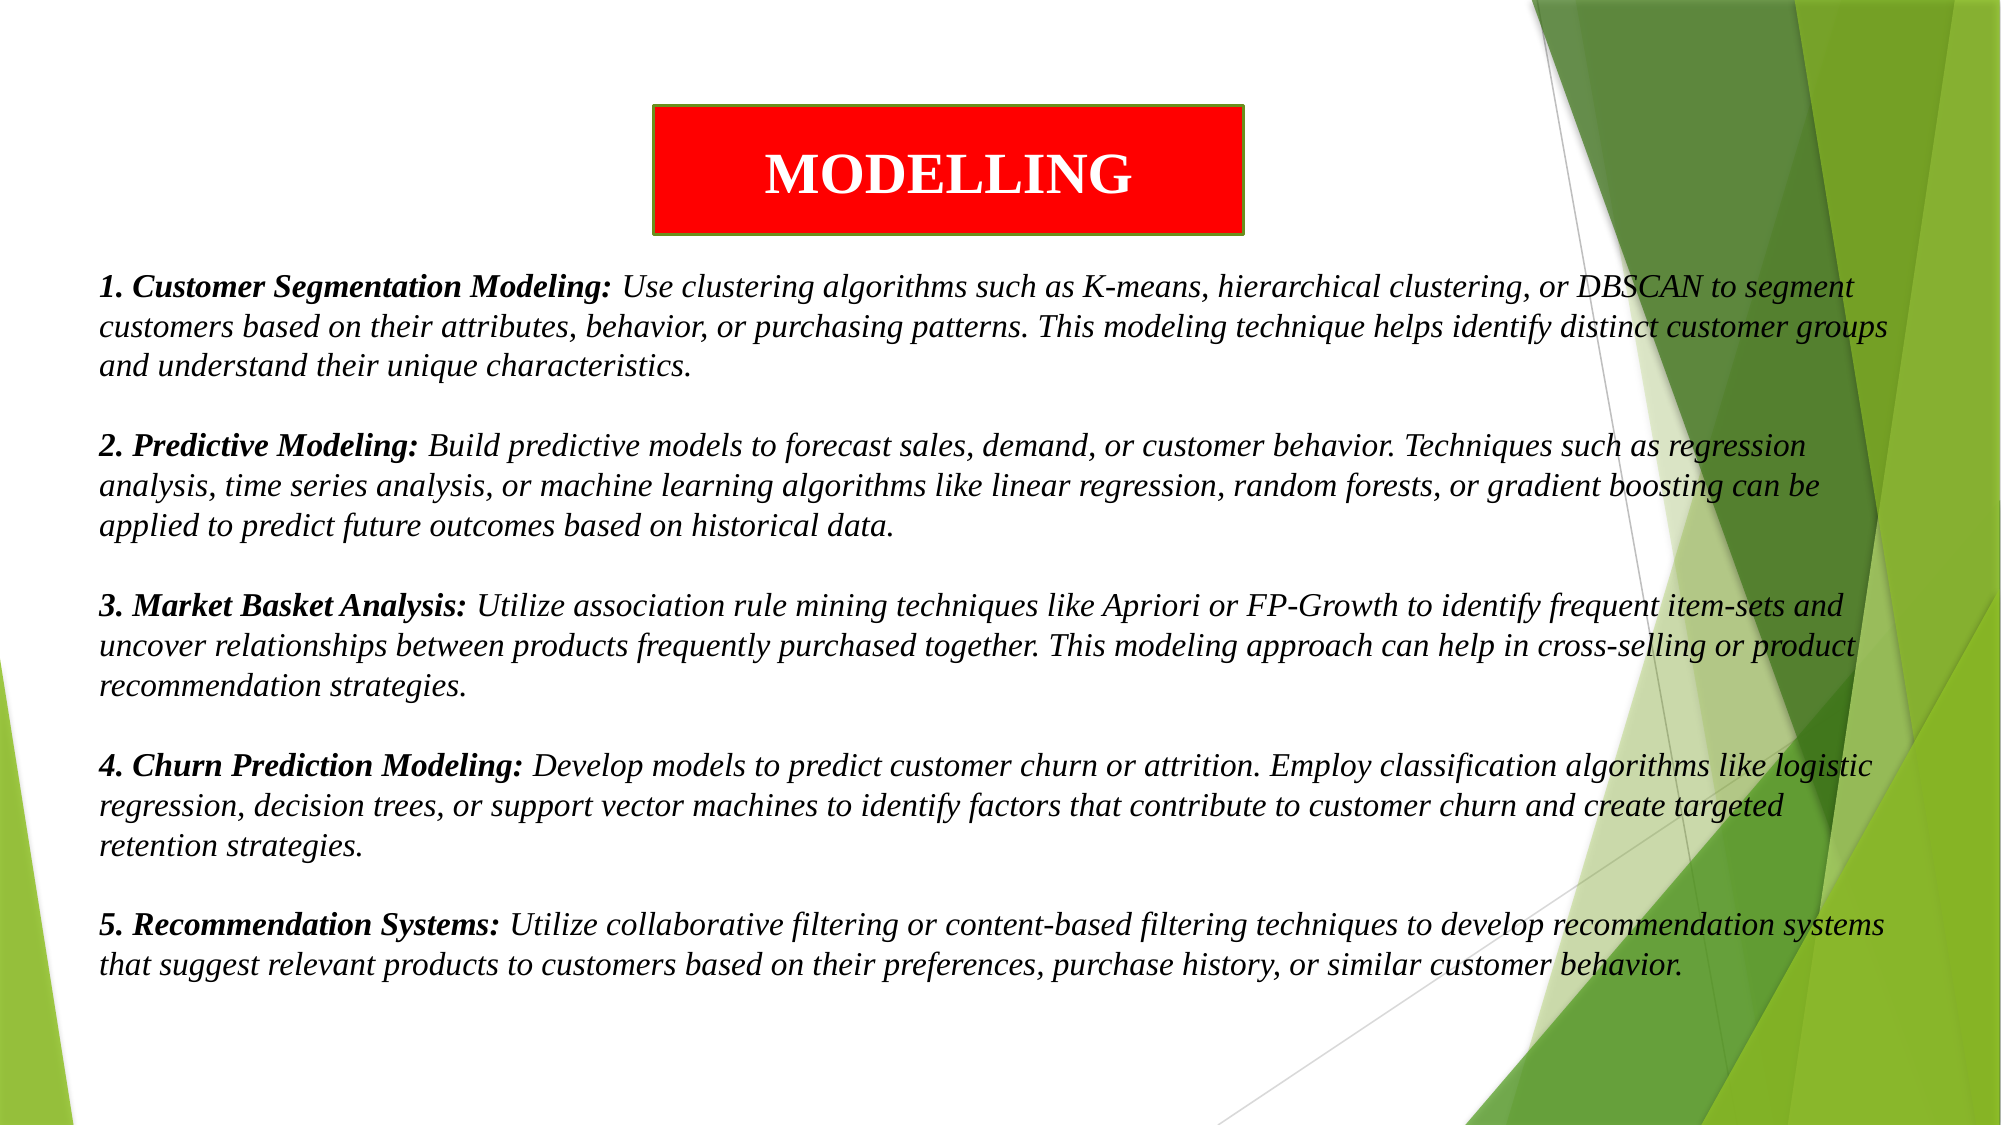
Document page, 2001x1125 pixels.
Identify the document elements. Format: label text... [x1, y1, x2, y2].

text_box MODELLING [652, 104, 1245, 236]
text_box 1. Customer Segmentation Modeling: Use clustering algorithms such as K-means, hierarchical clustering, or DBSCAN to segment customers based on their attributes, behavior, or purchasing patterns. This modeling technique helps identify distinct customer groups and understand their unique characteristics. 2. Predictive Modeling: Build predictive models to forecast sales, demand, or customer behavior. Techniques such as regression analysis, time series analysis, or machine learning algorithms like linear regression, random forests, or gradient boosting can be applied to predict future outcomes based on historical data. 3. Market Basket Analysis: Utilize association rule mining techniques like Apriori or FP-Growth to identify frequent item-sets and uncover relationships between products frequently purchased together. This modeling approach can help in cross-selling or product recommendation strategies. 4. Churn Prediction Modeling: Develop models to predict customer churn or attrition. Employ classification algorithms like logistic regression, decision trees, or support vector machines to identify factors that contribute to customer churn and create targeted retention strategies. 5. Recommendation Systems: Utilize collaborative filtering or content-based filtering techniques to develop recommendation systems that suggest relevant products to customers based on their preferences, purchase history, or similar customer behavior. [84, 256, 1916, 1030]
